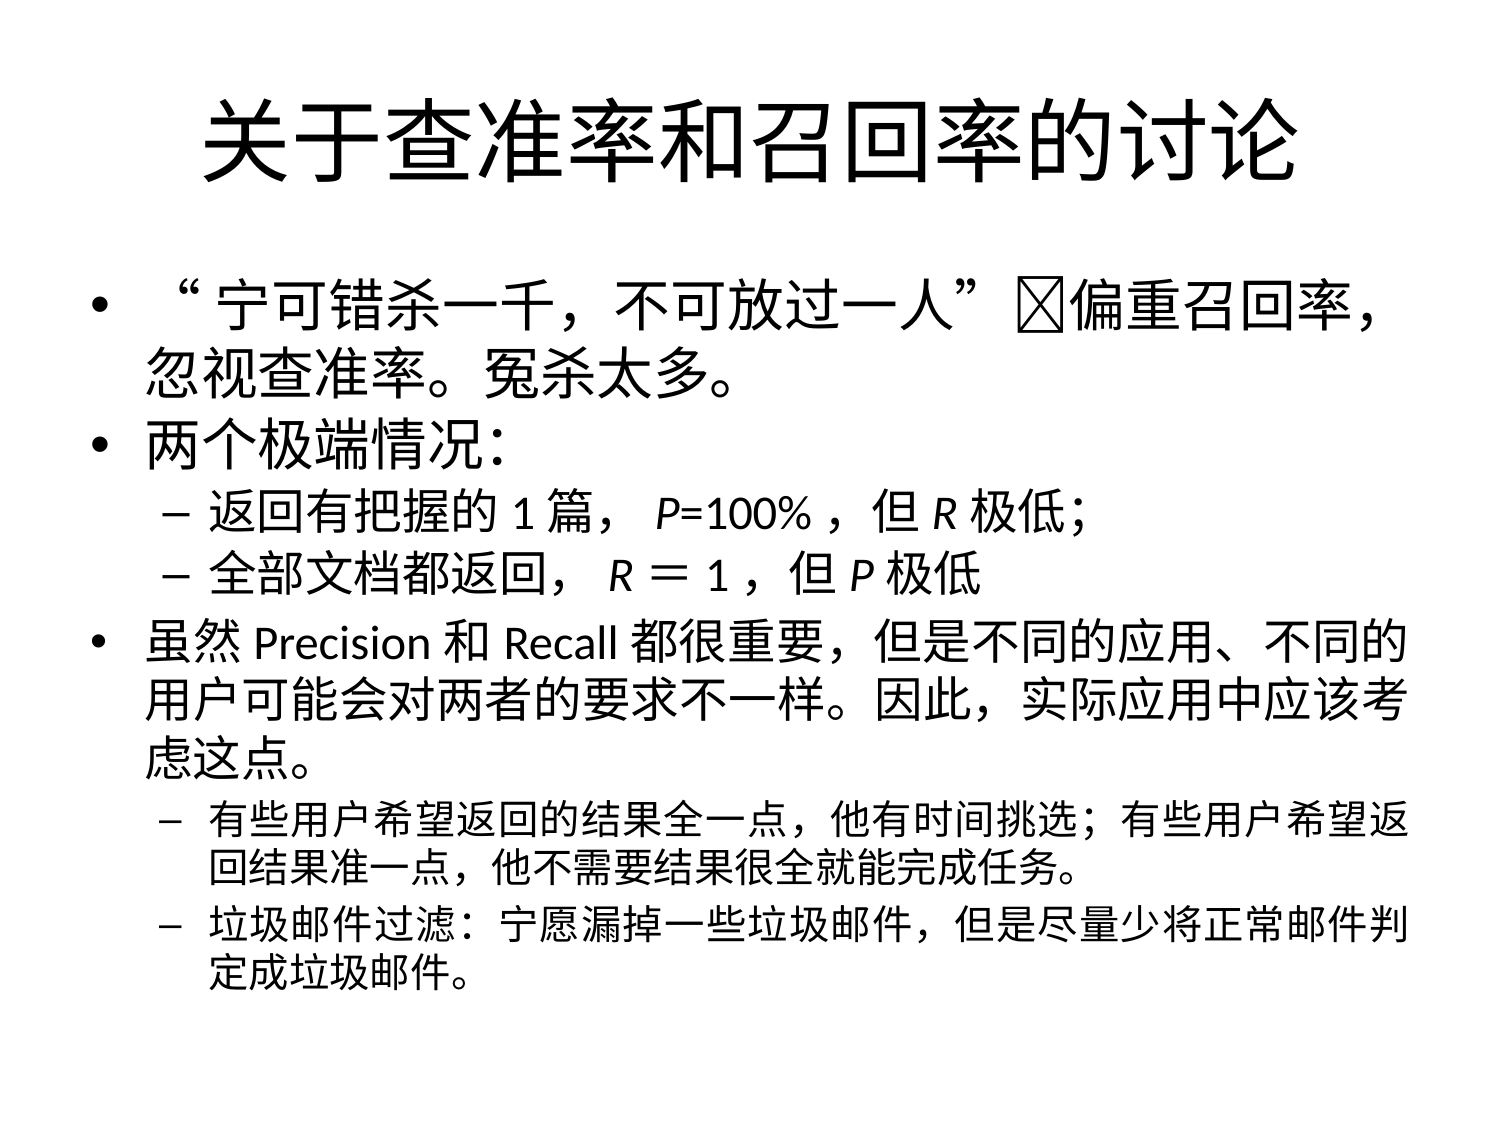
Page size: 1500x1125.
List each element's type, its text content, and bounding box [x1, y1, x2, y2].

title 关于查准率和召回率的讨论 [75, 45, 1425, 233]
list “宁可错杀一千，不可放过一人”偏重召回率，忽视查准率。冤杀太多。 两个极端情况： 返回有把握的1篇，P=100%，但R极低； 全部文档都返回，R＝1，但P极低 虽然Precision和Recall都很重要，但是不同的应用、不同的用户可能会对两者的要求不一样。因此，实际应用中应该考虑这点。 有些用户希望返回的结果全一点，他有时间挑选；有些用户希望返回结果准一点，他不需要结果很全就能完成任务。 垃圾邮件过滤：宁愿漏掉一些垃圾邮件，但是尽量少将正常邮件判定成垃圾邮件。 [75, 262, 1425, 1005]
